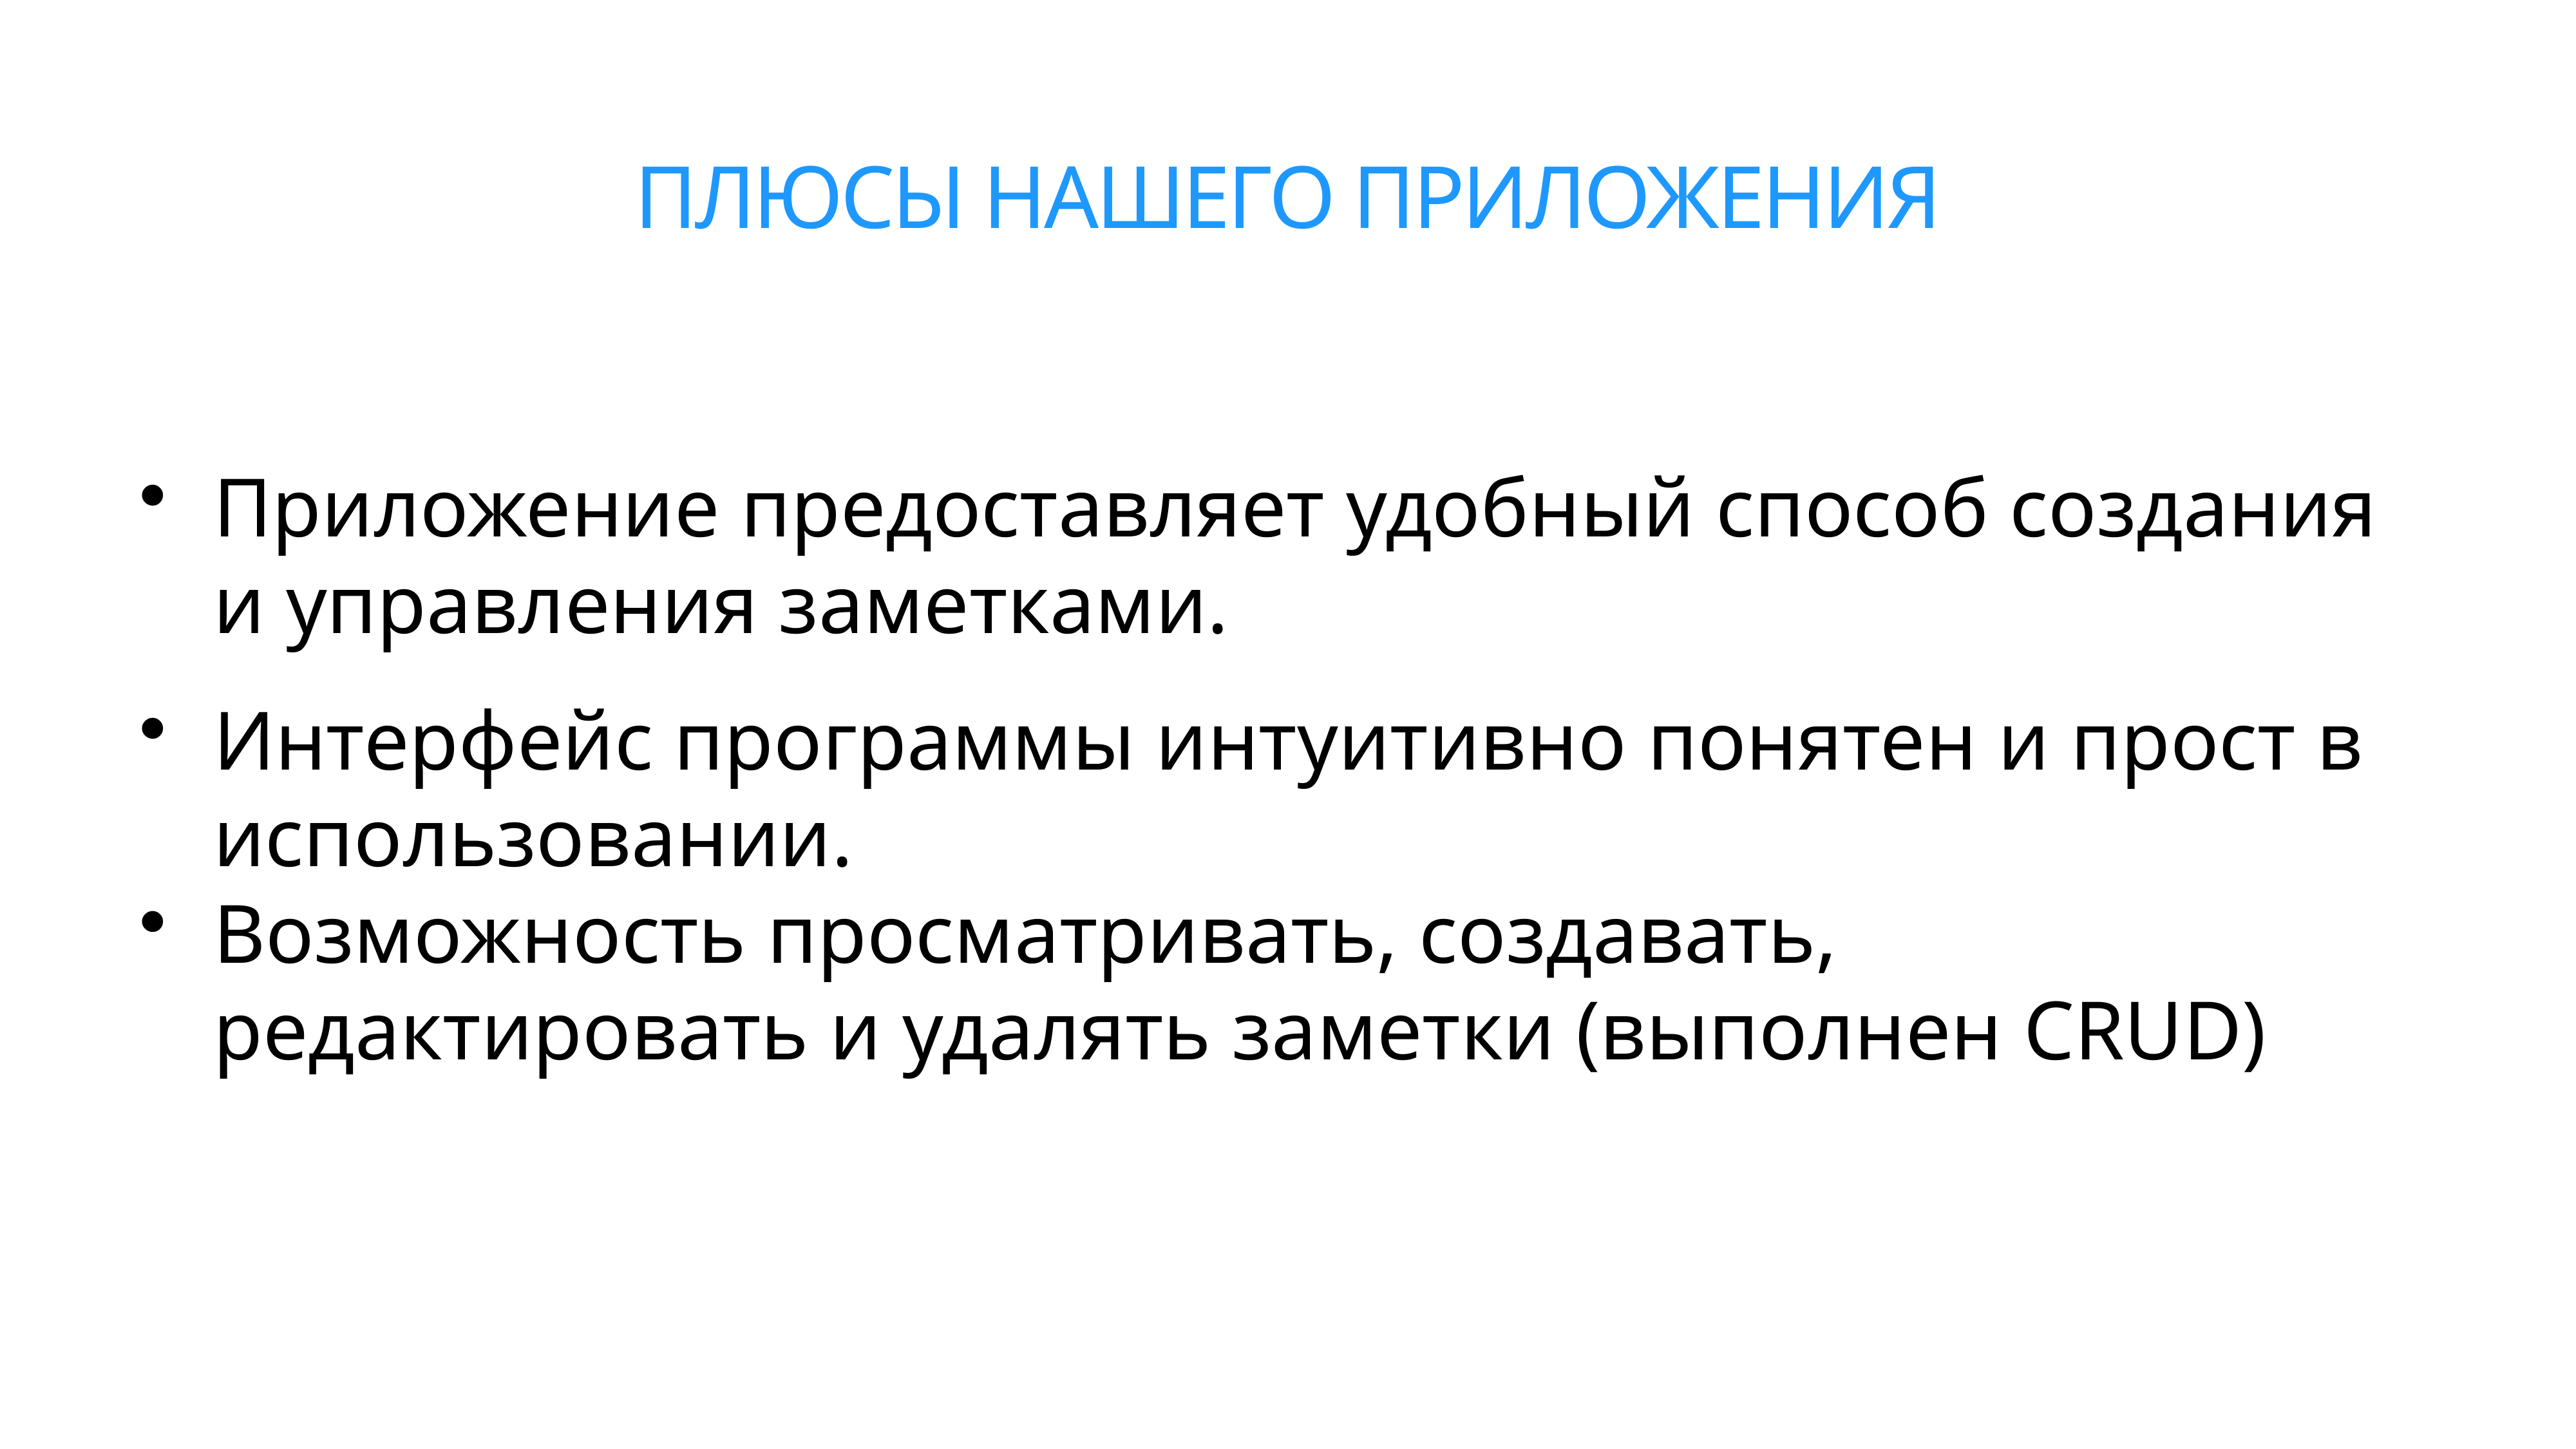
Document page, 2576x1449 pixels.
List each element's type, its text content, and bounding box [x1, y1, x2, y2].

list Приложение предоставляет удобный способ создания и управления заметками. Интерфейс программы интуитивно понятен и прост в использовании. Возможность просматривать, создавать, редактировать и удалять заметки (выполнен CRUD) [133, 450, 2443, 1342]
title ПЛЮСЫ НАШЕГО ПРИЛОЖЕНИЯ [133, 85, 2443, 251]
